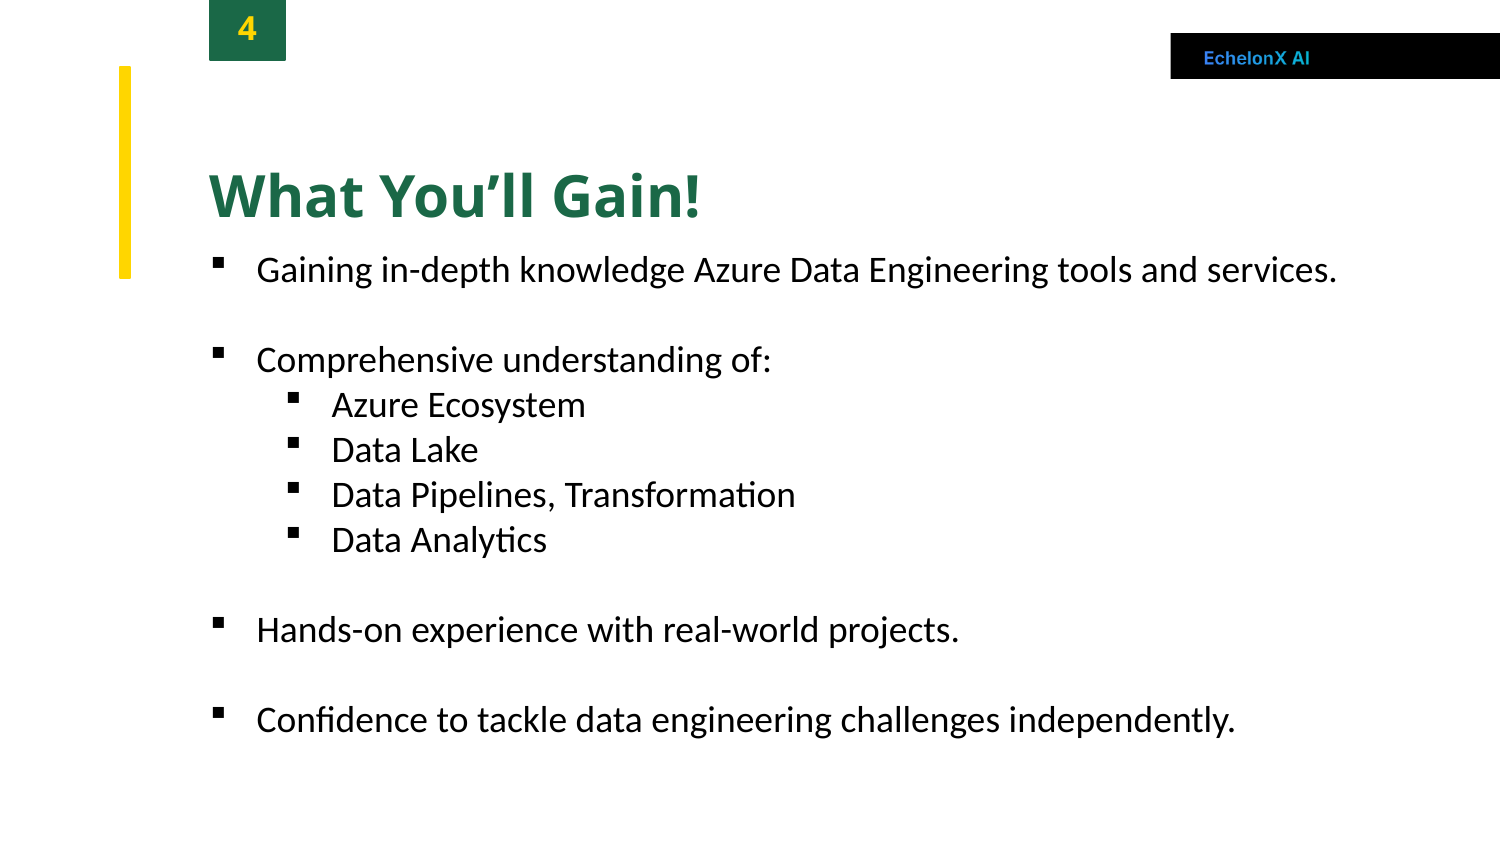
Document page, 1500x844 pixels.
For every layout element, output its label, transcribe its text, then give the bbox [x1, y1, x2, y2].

text_box What You’ll Gain! [194, 151, 1395, 237]
text_box 4 [209, 0, 285, 60]
text_box [119, 67, 131, 279]
text_box Gaining in-depth knowledge Azure Data Engineering tools and services. Comprehensive understanding of: Azure Ecosystem Data Lake Data Pipelines, Transformation Data Analytics Hands-on experience with real-world projects. Confidence to tackle data engineering challenges independently. [194, 237, 1395, 786]
picture [1170, 33, 1500, 80]
